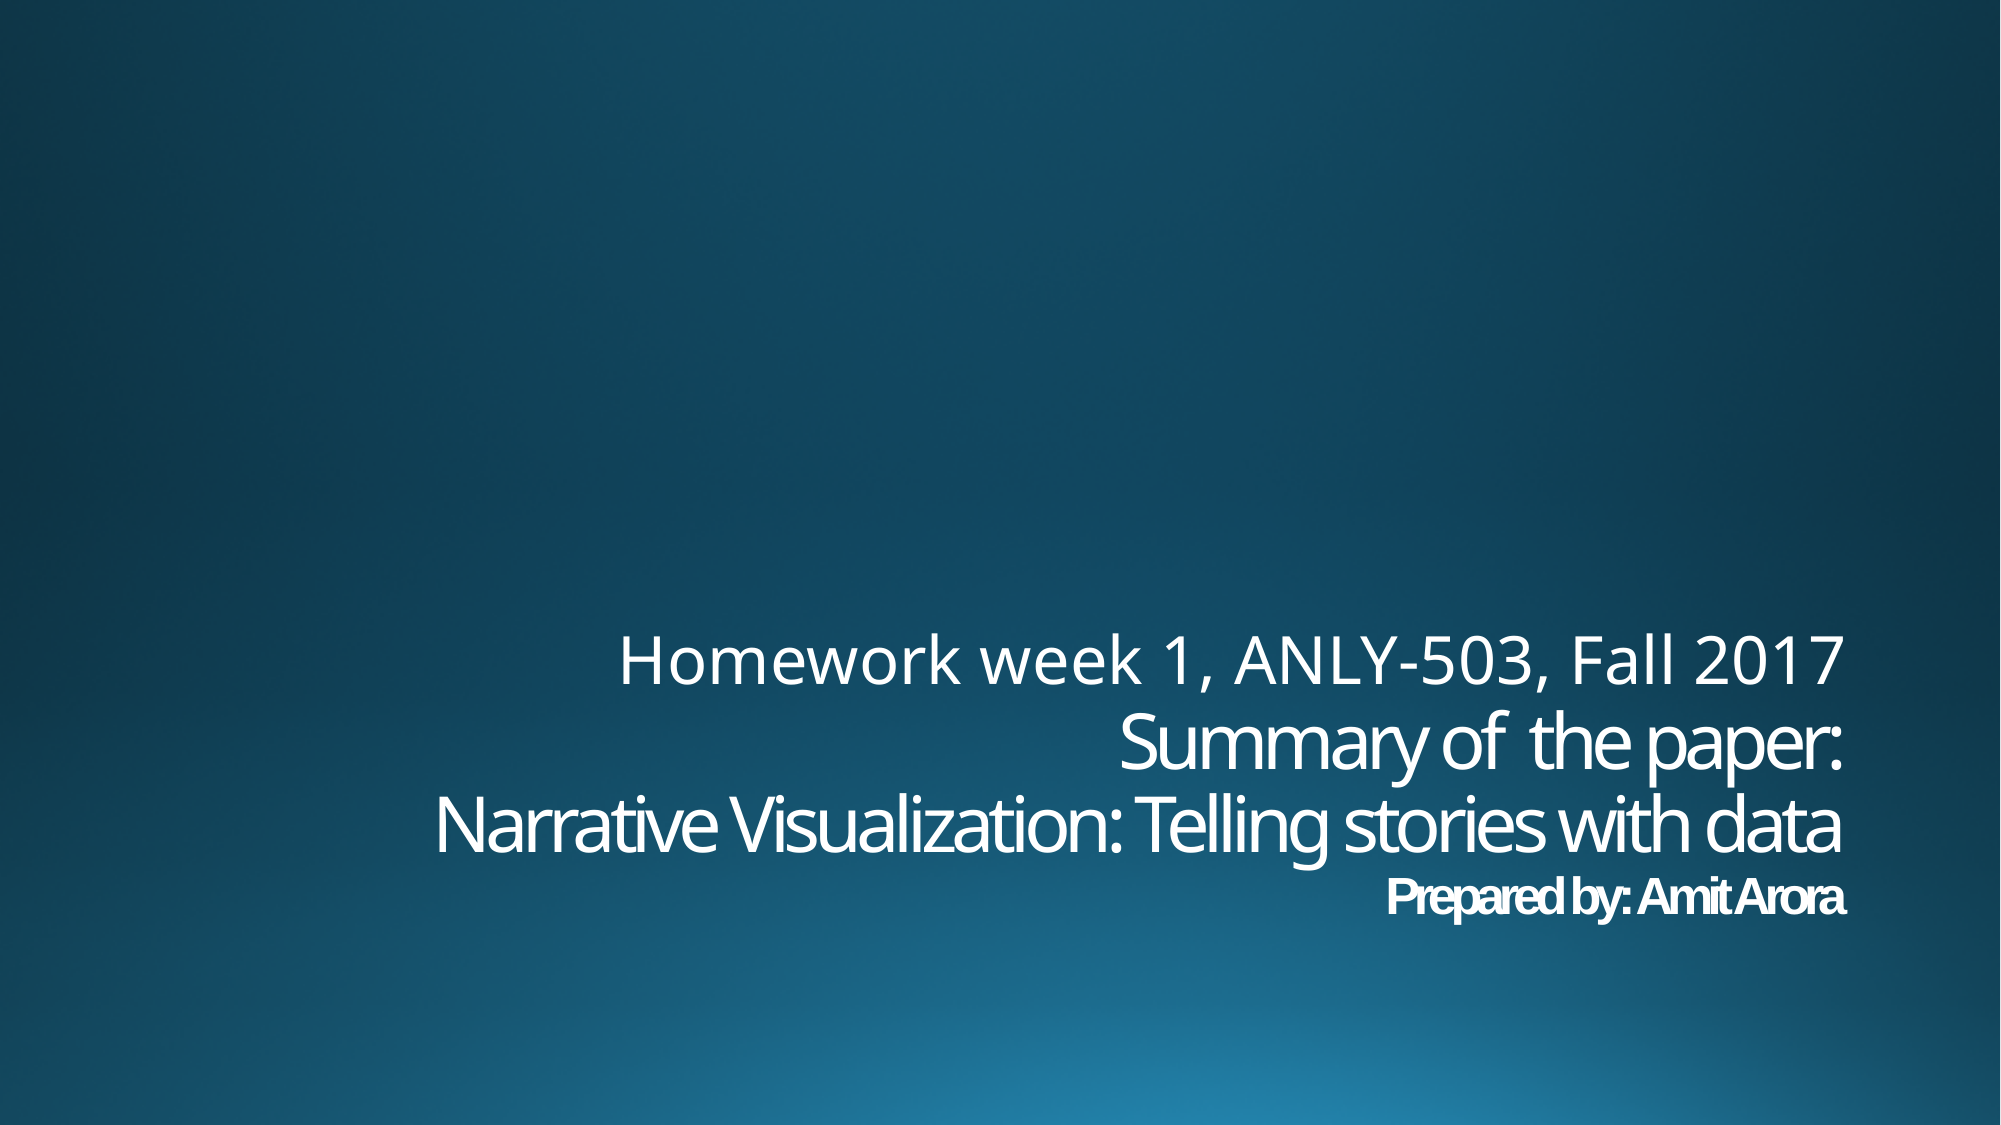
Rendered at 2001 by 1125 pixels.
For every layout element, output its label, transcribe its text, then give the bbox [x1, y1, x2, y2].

subtitle Homework week 1, ANLY-503, Fall 2017 [362, 582, 1863, 707]
title Summary of the paper: Narrative Visualization: Telling stories with data Prepared by: Amit Arora [362, 707, 1863, 1002]
picture [0, 0, 2001, 1125]
